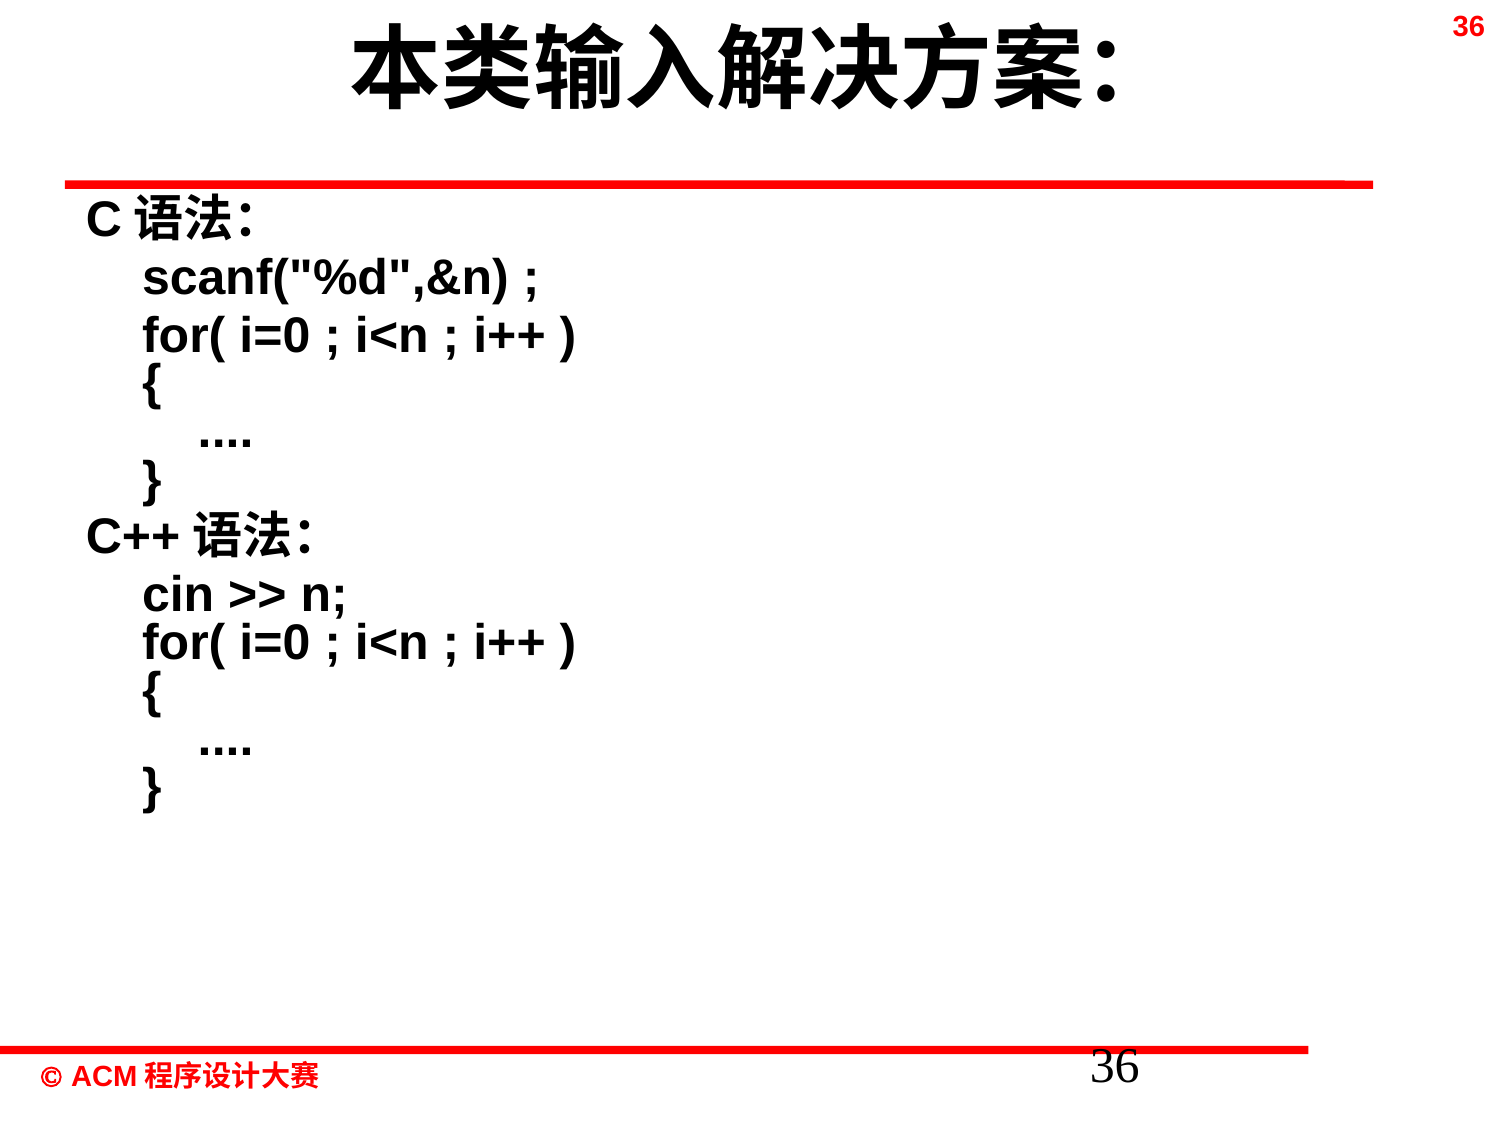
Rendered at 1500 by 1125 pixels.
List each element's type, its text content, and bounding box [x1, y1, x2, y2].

list C语法： scanf("%d",&n) ; for( i=0 ; i<n ; i++ ) { .... } C++语法： cin >> n; for( i=0 ; i<n ; i++ ) { .... } [70, 190, 1448, 1101]
title 本类输入解决方案： [159, 0, 1367, 129]
